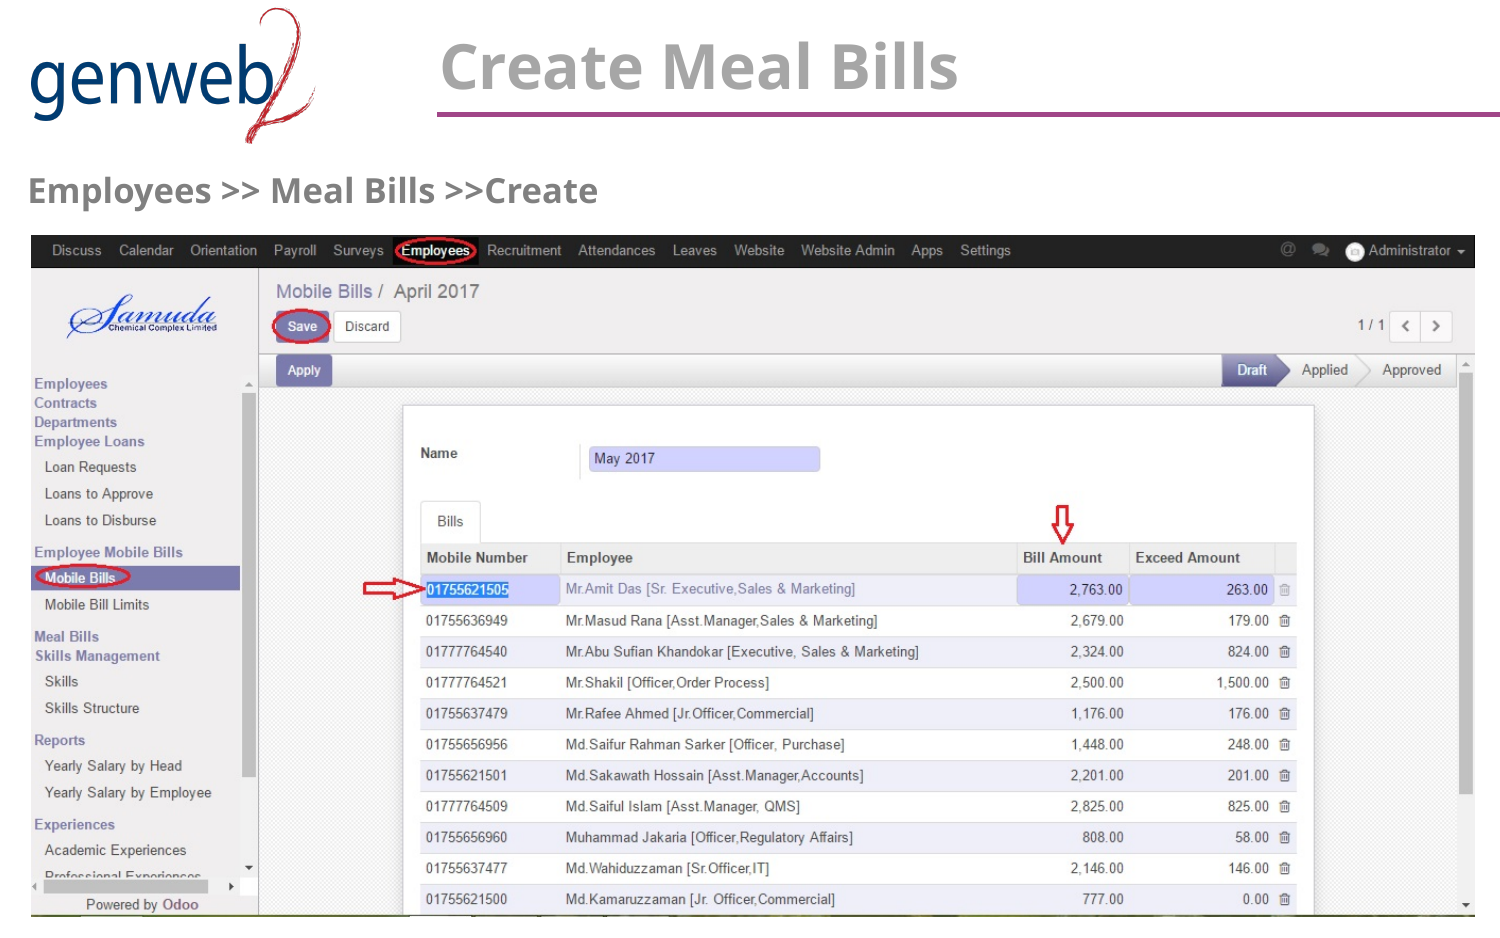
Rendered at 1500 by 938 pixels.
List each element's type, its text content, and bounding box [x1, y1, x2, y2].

picture [30, 5, 317, 144]
title Create Meal Bills [437, 26, 1292, 184]
picture [30, 235, 1476, 917]
text_box Employees >> Meal Bills >>Create [12, 161, 825, 218]
